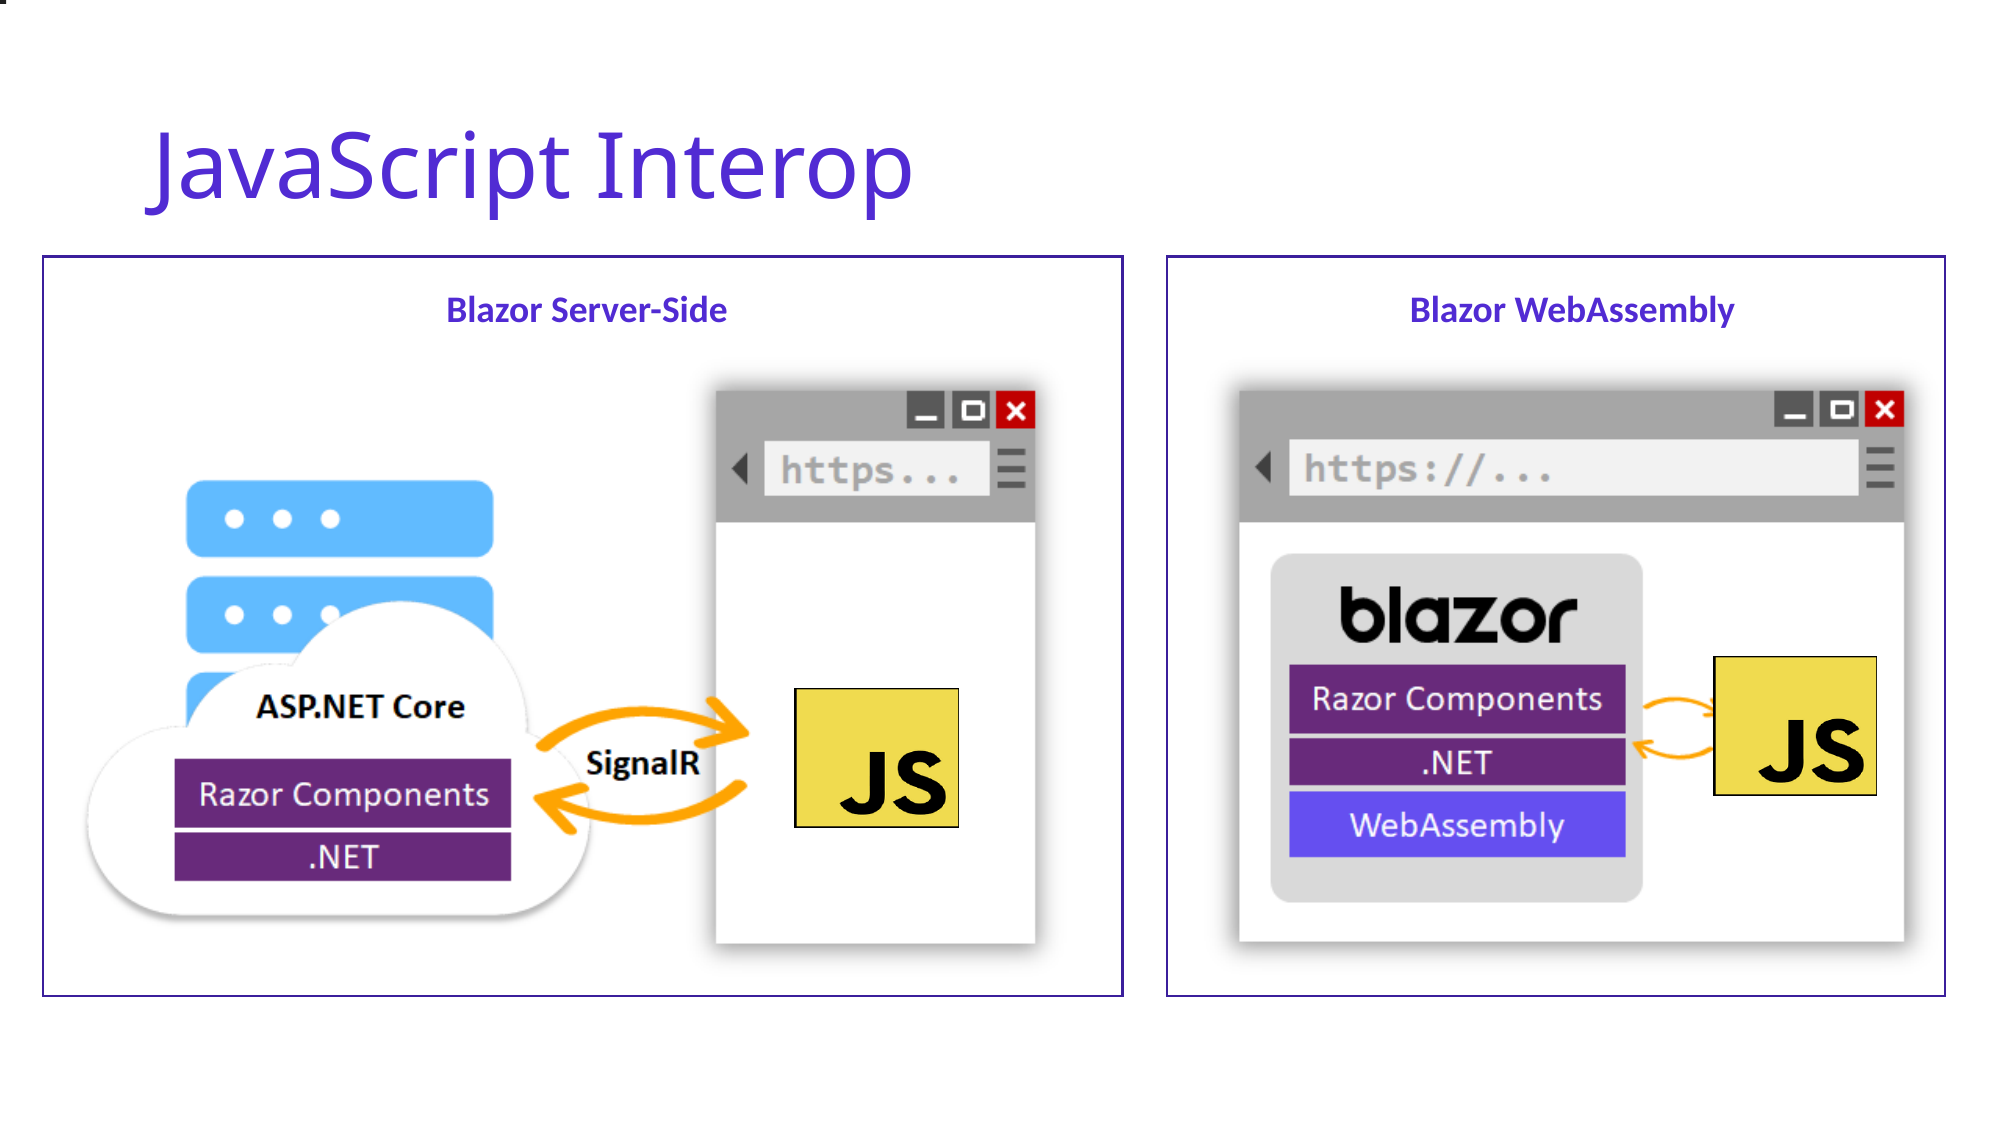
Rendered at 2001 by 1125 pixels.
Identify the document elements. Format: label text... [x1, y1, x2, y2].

text_box Blazor Server-Side [137, 277, 1037, 337]
title JavaScript Interop [137, 59, 1863, 278]
text_box [42, 255, 1124, 997]
picture [1199, 352, 1945, 981]
picture [78, 352, 1073, 983]
text_box Blazor WebAssembly [1239, 277, 1907, 338]
text_box [1166, 255, 1946, 997]
